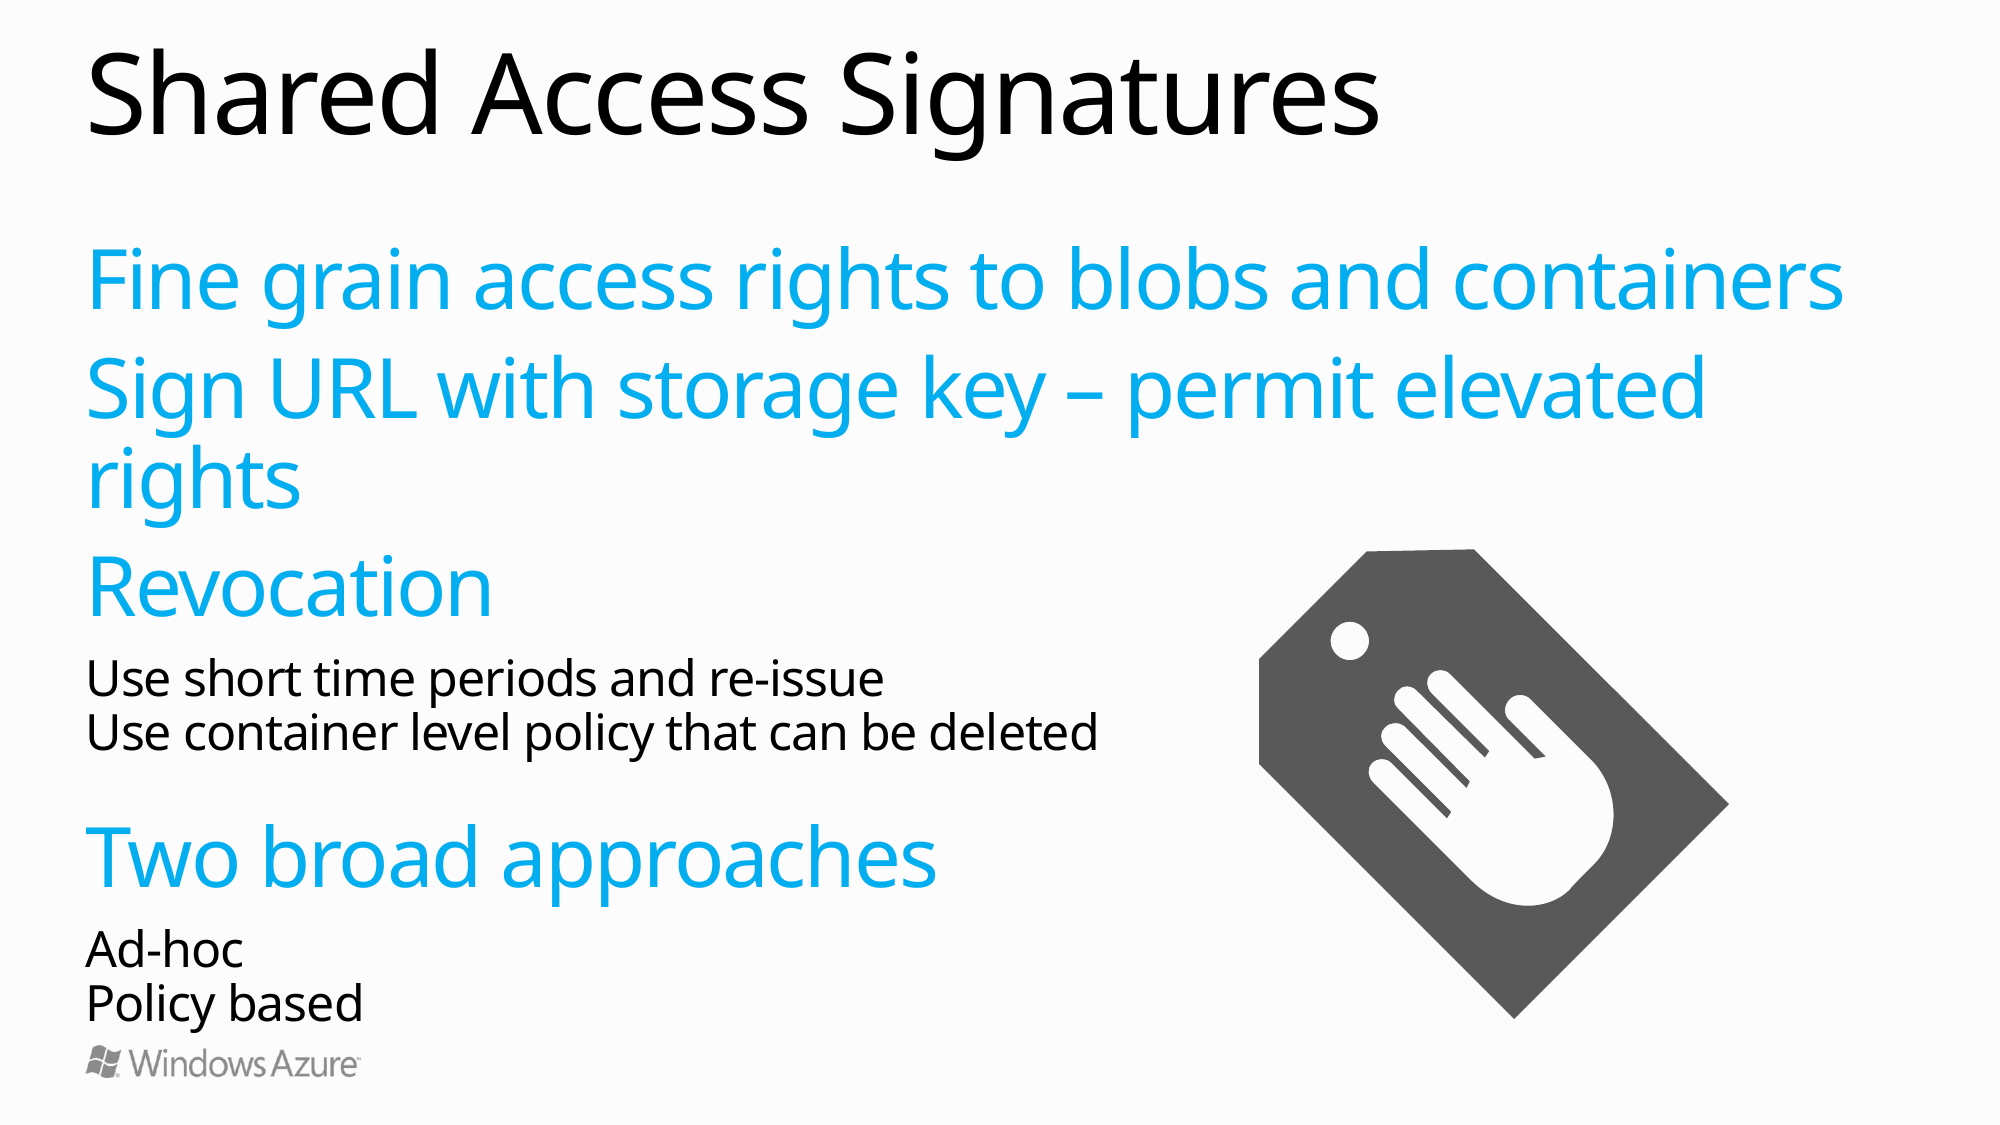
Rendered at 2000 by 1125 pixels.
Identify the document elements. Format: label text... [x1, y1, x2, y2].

list Fine grain access rights to blobs and containers Sign URL with storage key – permit elevated rights Revocation Use short time periods and re-issue Use container level policy that can be deleted Two broad approaches Ad-hoc Policy based [85, 237, 1914, 950]
title Shared Access Signatures [85, 37, 1914, 161]
text_box [1259, 549, 1730, 1019]
